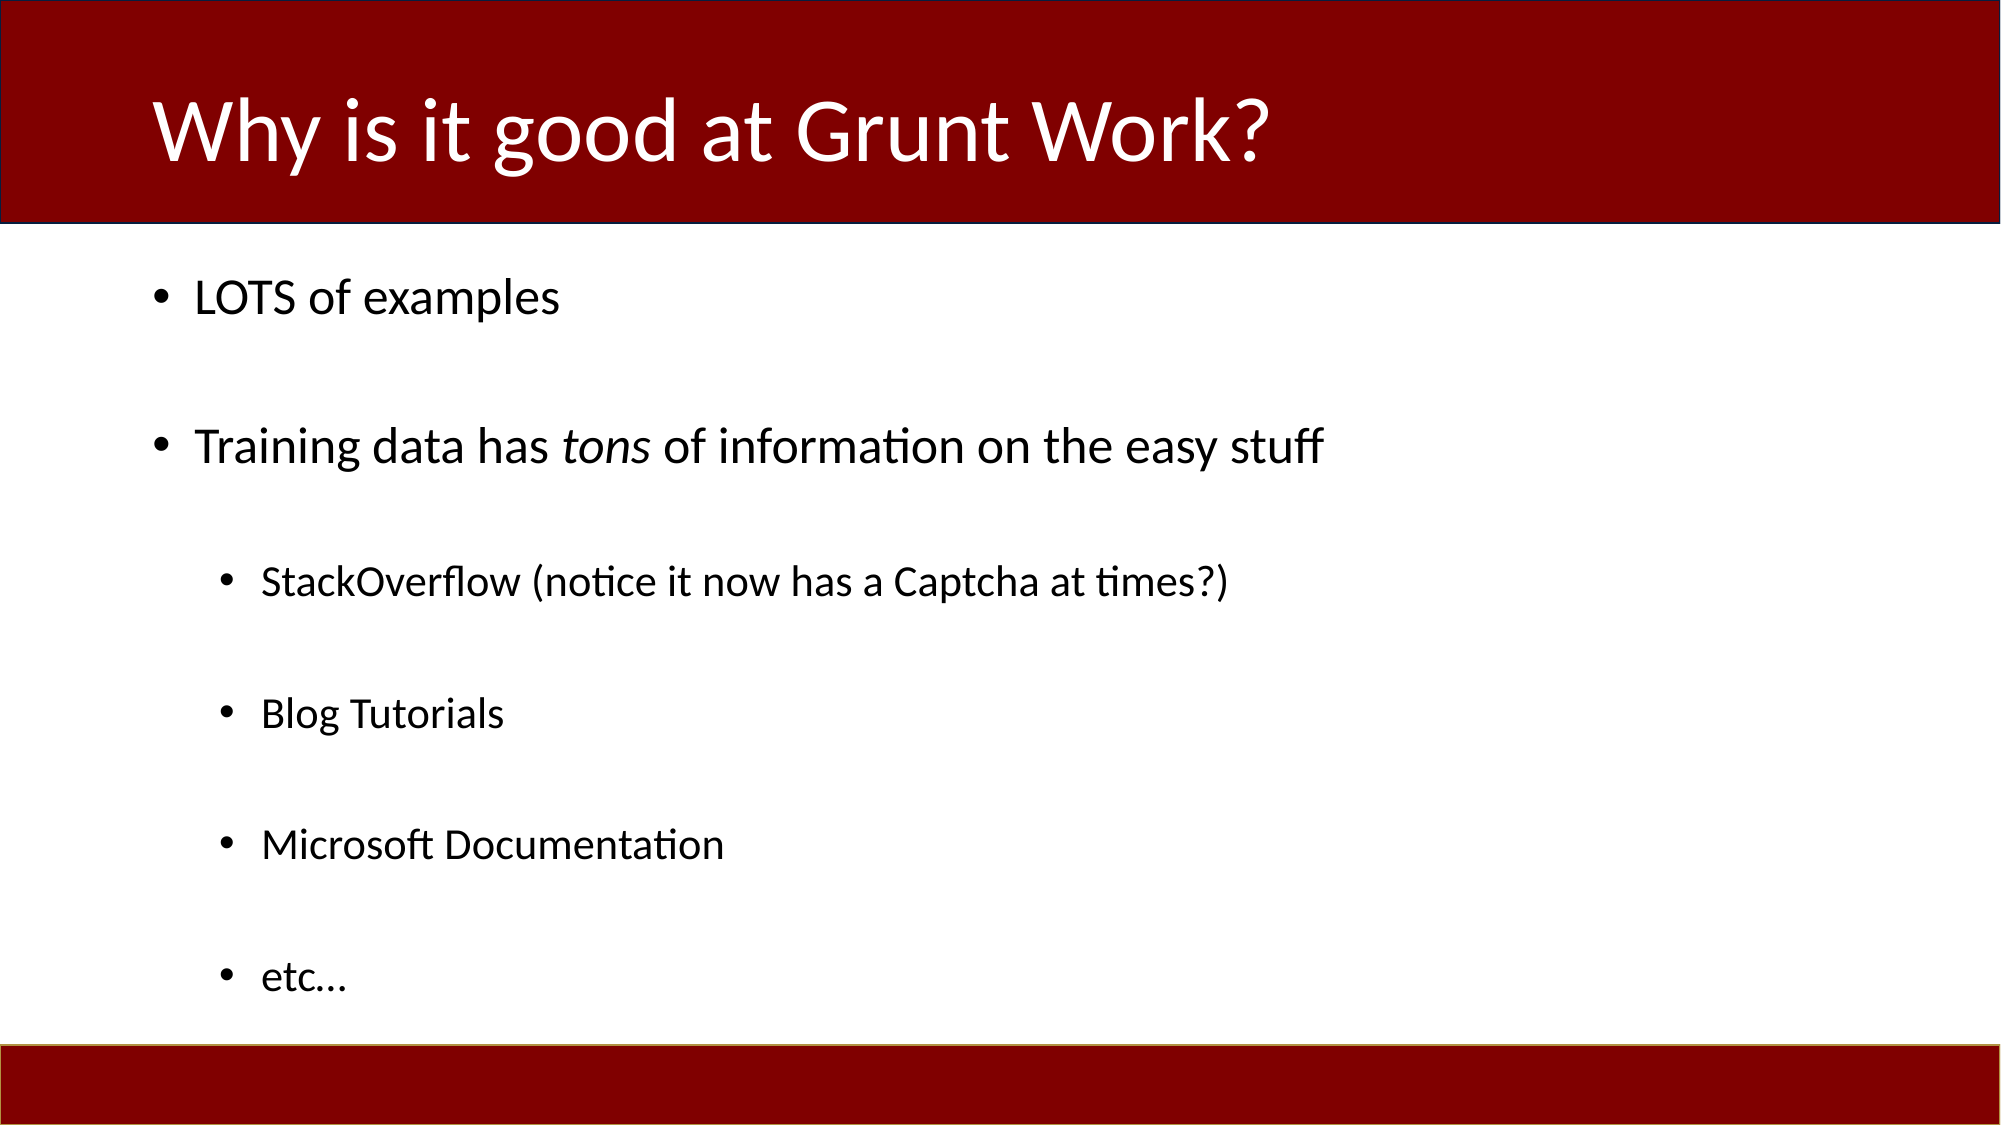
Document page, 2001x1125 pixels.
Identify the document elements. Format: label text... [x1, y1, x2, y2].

title Why is it good at Grunt Work? [137, 66, 1961, 197]
list LOTS of examples Training data has tons of information on the easy stuff StackOverflow (notice it now has a Captcha at times?) Blog Tutorials Microsoft Documentation etc… [137, 262, 1961, 1014]
